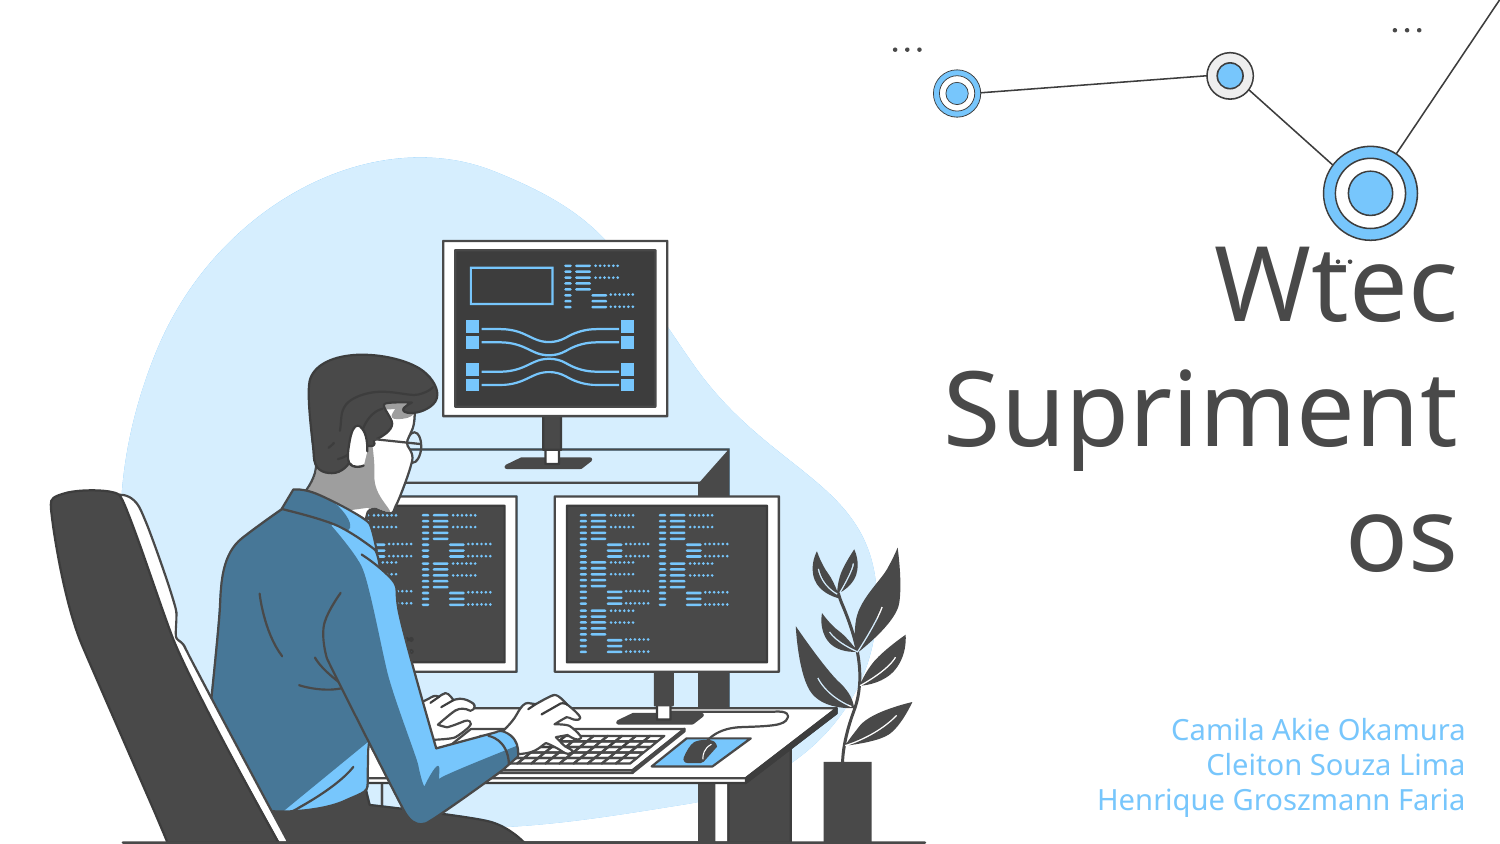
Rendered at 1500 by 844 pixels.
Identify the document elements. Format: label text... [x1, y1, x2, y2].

subtitle Camila Akie Okamura Cleiton Souza Lima Henrique Groszmann Faria [934, 696, 1481, 816]
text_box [49, 157, 927, 844]
title Wtec Suprimentos [932, 313, 1474, 608]
